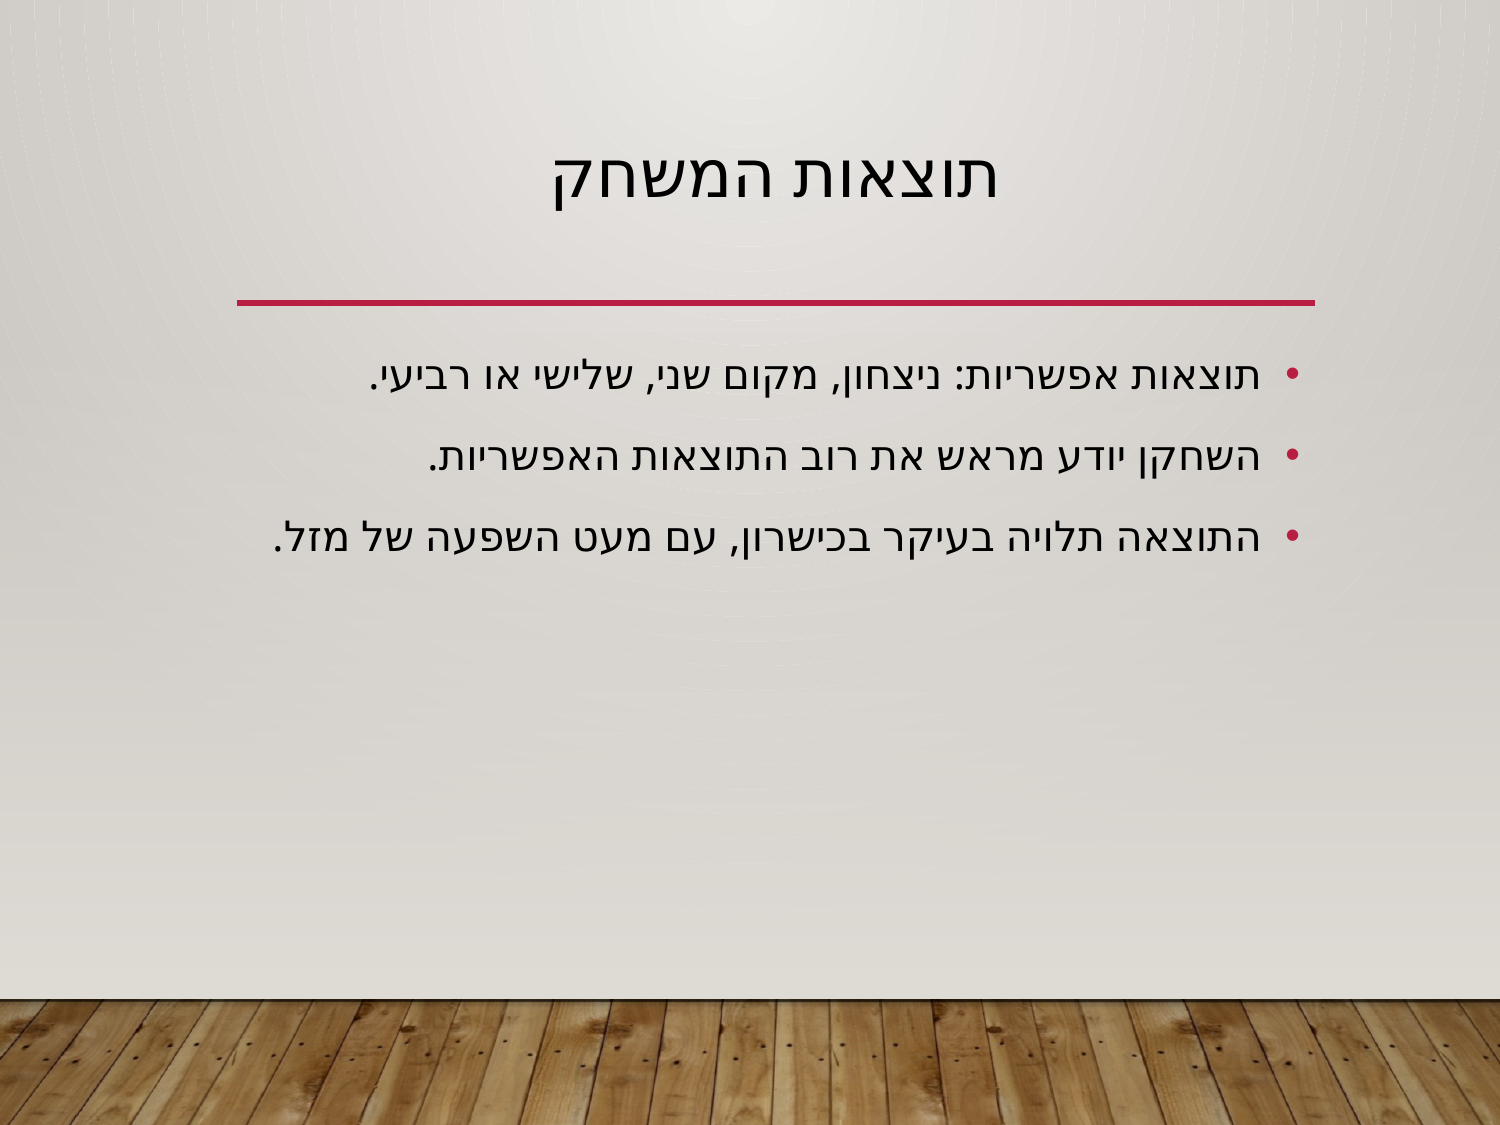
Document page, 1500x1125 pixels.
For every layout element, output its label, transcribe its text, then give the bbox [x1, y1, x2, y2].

list תוצאות אפשריות: ניצחון, מקום שני, שלישי או רביעי. השחקן יודע מראש את רוב התוצאות האפשריות. התוצאה תלויה בעיקר בכישרון, עם מעט השפעה של מזל. [236, 330, 1315, 897]
title תוצאות המשחק [236, 131, 1315, 305]
picture [0, 999, 1500, 1125]
